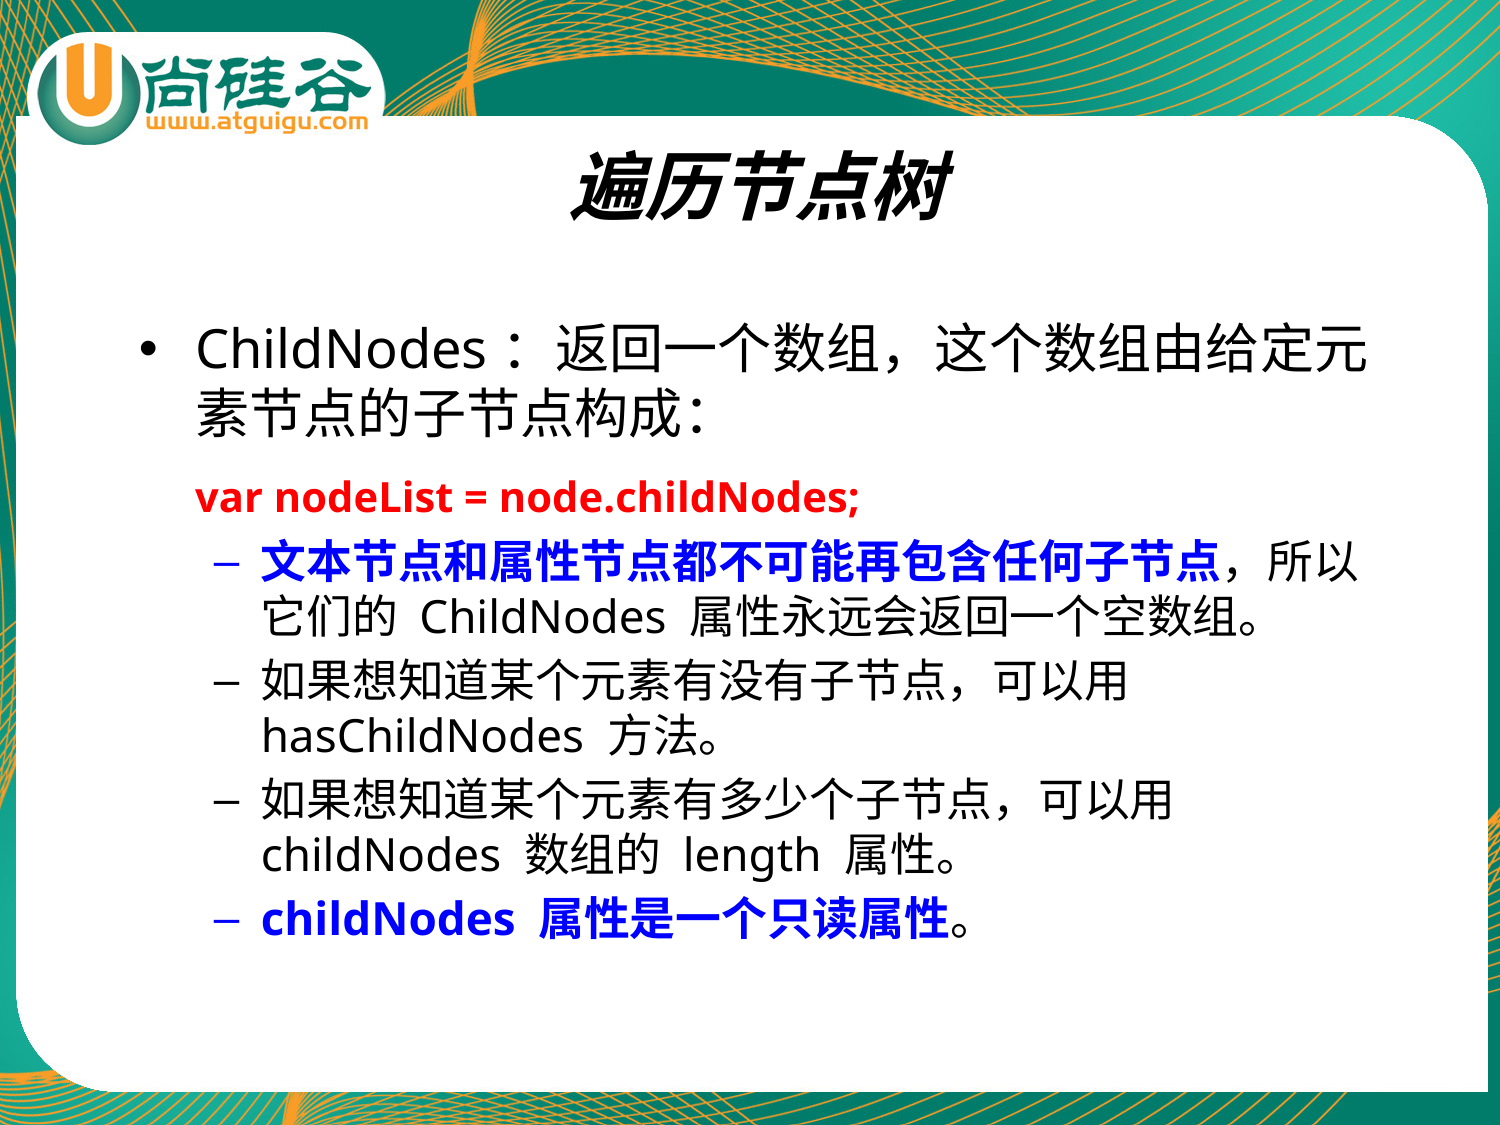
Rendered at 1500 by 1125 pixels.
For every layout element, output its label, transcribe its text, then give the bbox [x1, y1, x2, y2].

picture [0, 0, 1500, 1125]
list ChildNodes：返回一个数组，这个数组由给定元素节点的子节点构成： var nodeList = node.childNodes; 文本节点和属性节点都不可能再包含任何子节点，所以它们的 ChildNodes 属性永远会返回一个空数组。 如果想知道某个元素有没有子节点，可以用 hasChildNodes 方法。 如果想知道某个元素有多少个子节点，可以用 childNodes 数组的 length 属性。 childNodes 属性是一个只读属性。 [123, 307, 1387, 980]
title 遍历节点树 [125, 66, 1388, 303]
